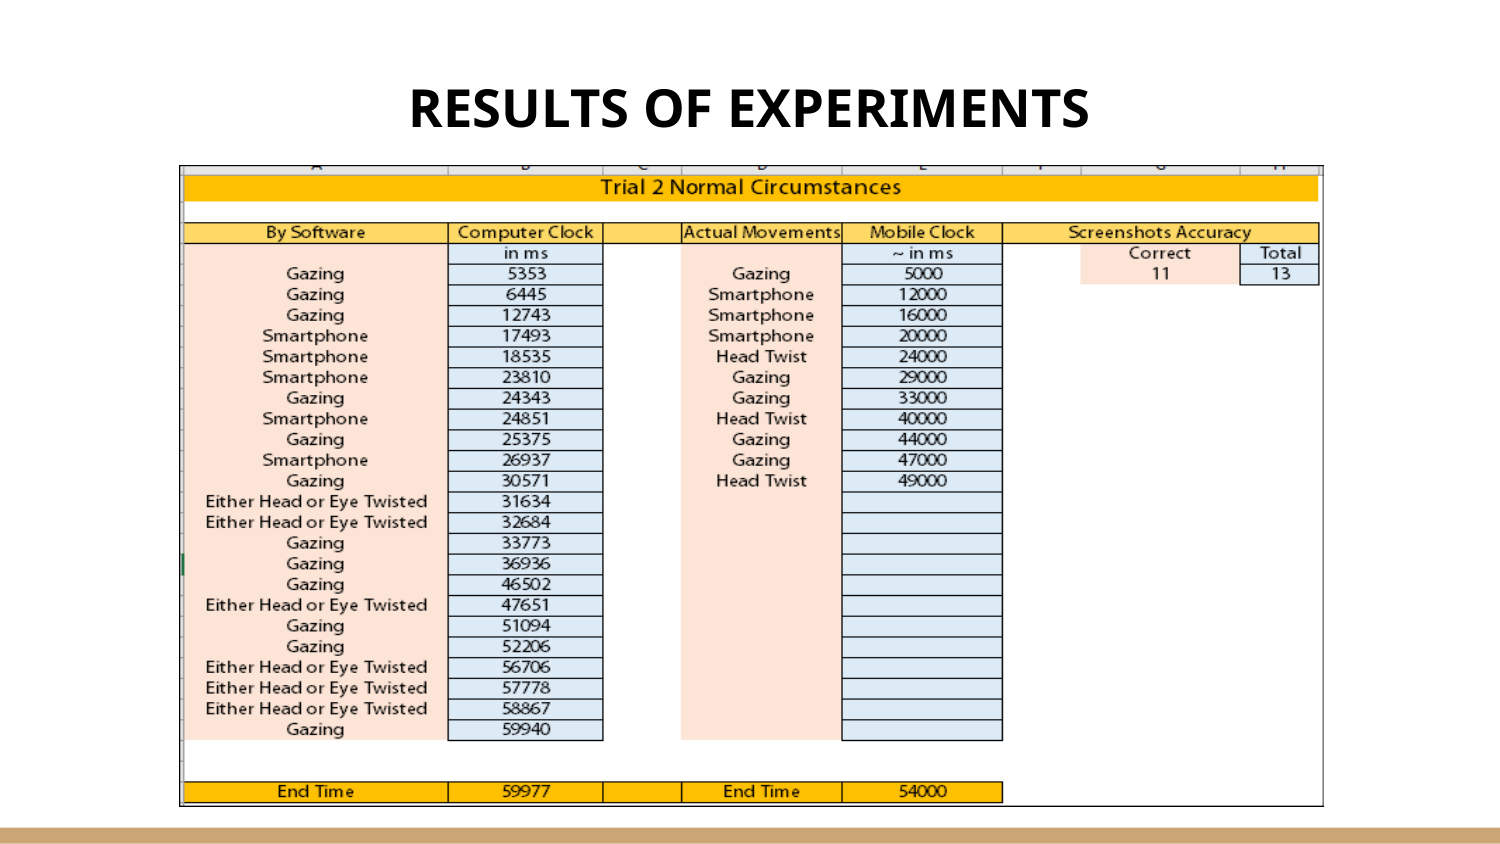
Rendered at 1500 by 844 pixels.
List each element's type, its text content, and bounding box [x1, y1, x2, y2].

title RESULTS OF EXPERIMENTS [51, 58, 1449, 153]
picture [179, 165, 1324, 807]
